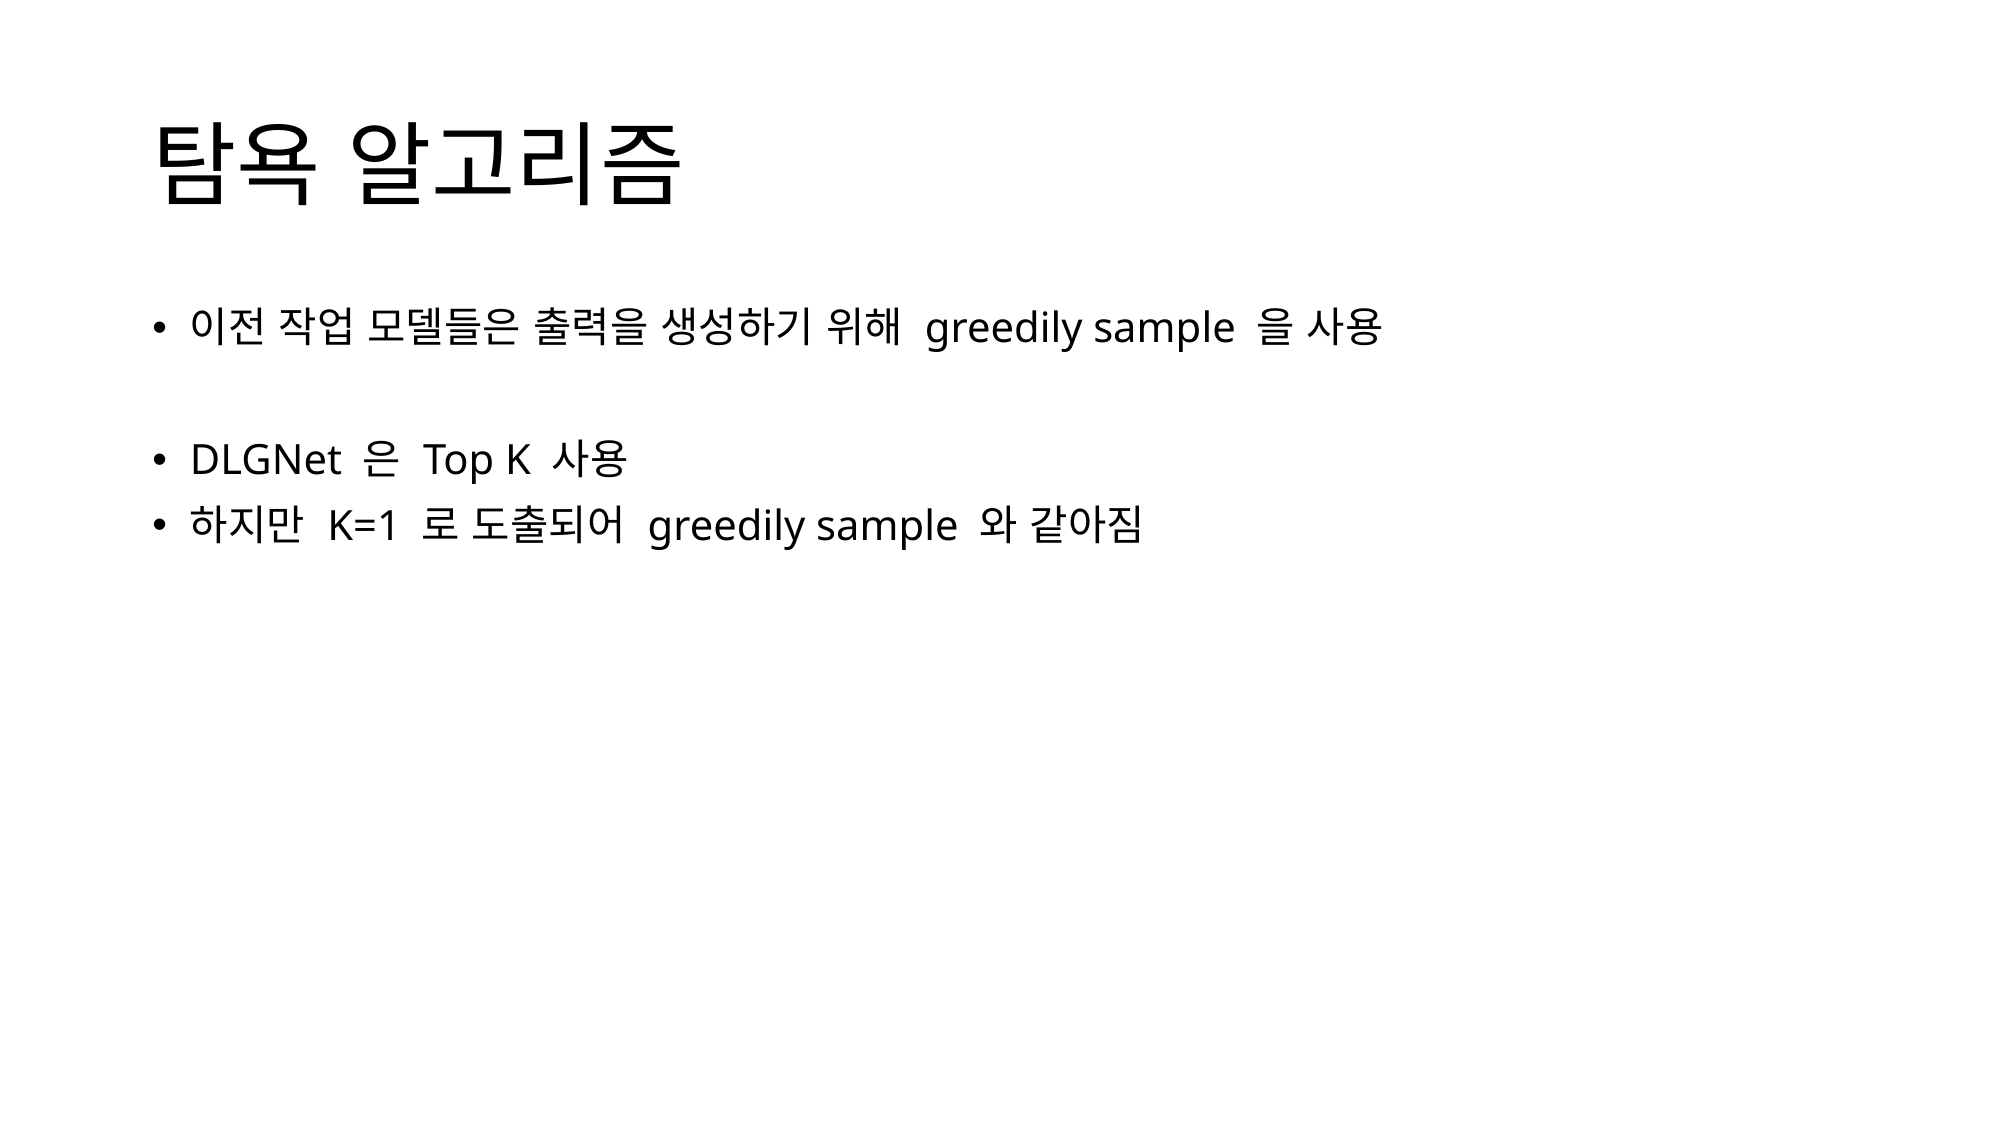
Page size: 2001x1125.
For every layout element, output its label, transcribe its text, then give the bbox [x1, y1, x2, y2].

title 탐욕 알고리즘 [137, 59, 1863, 278]
list 이전 작업 모델들은 출력을 생성하기 위해 greedily sample 을 사용 DLGNet 은 Top K 사용 하지만 K=1 로 도출되어 greedily sample 와 같아짐 [137, 299, 1863, 1014]
